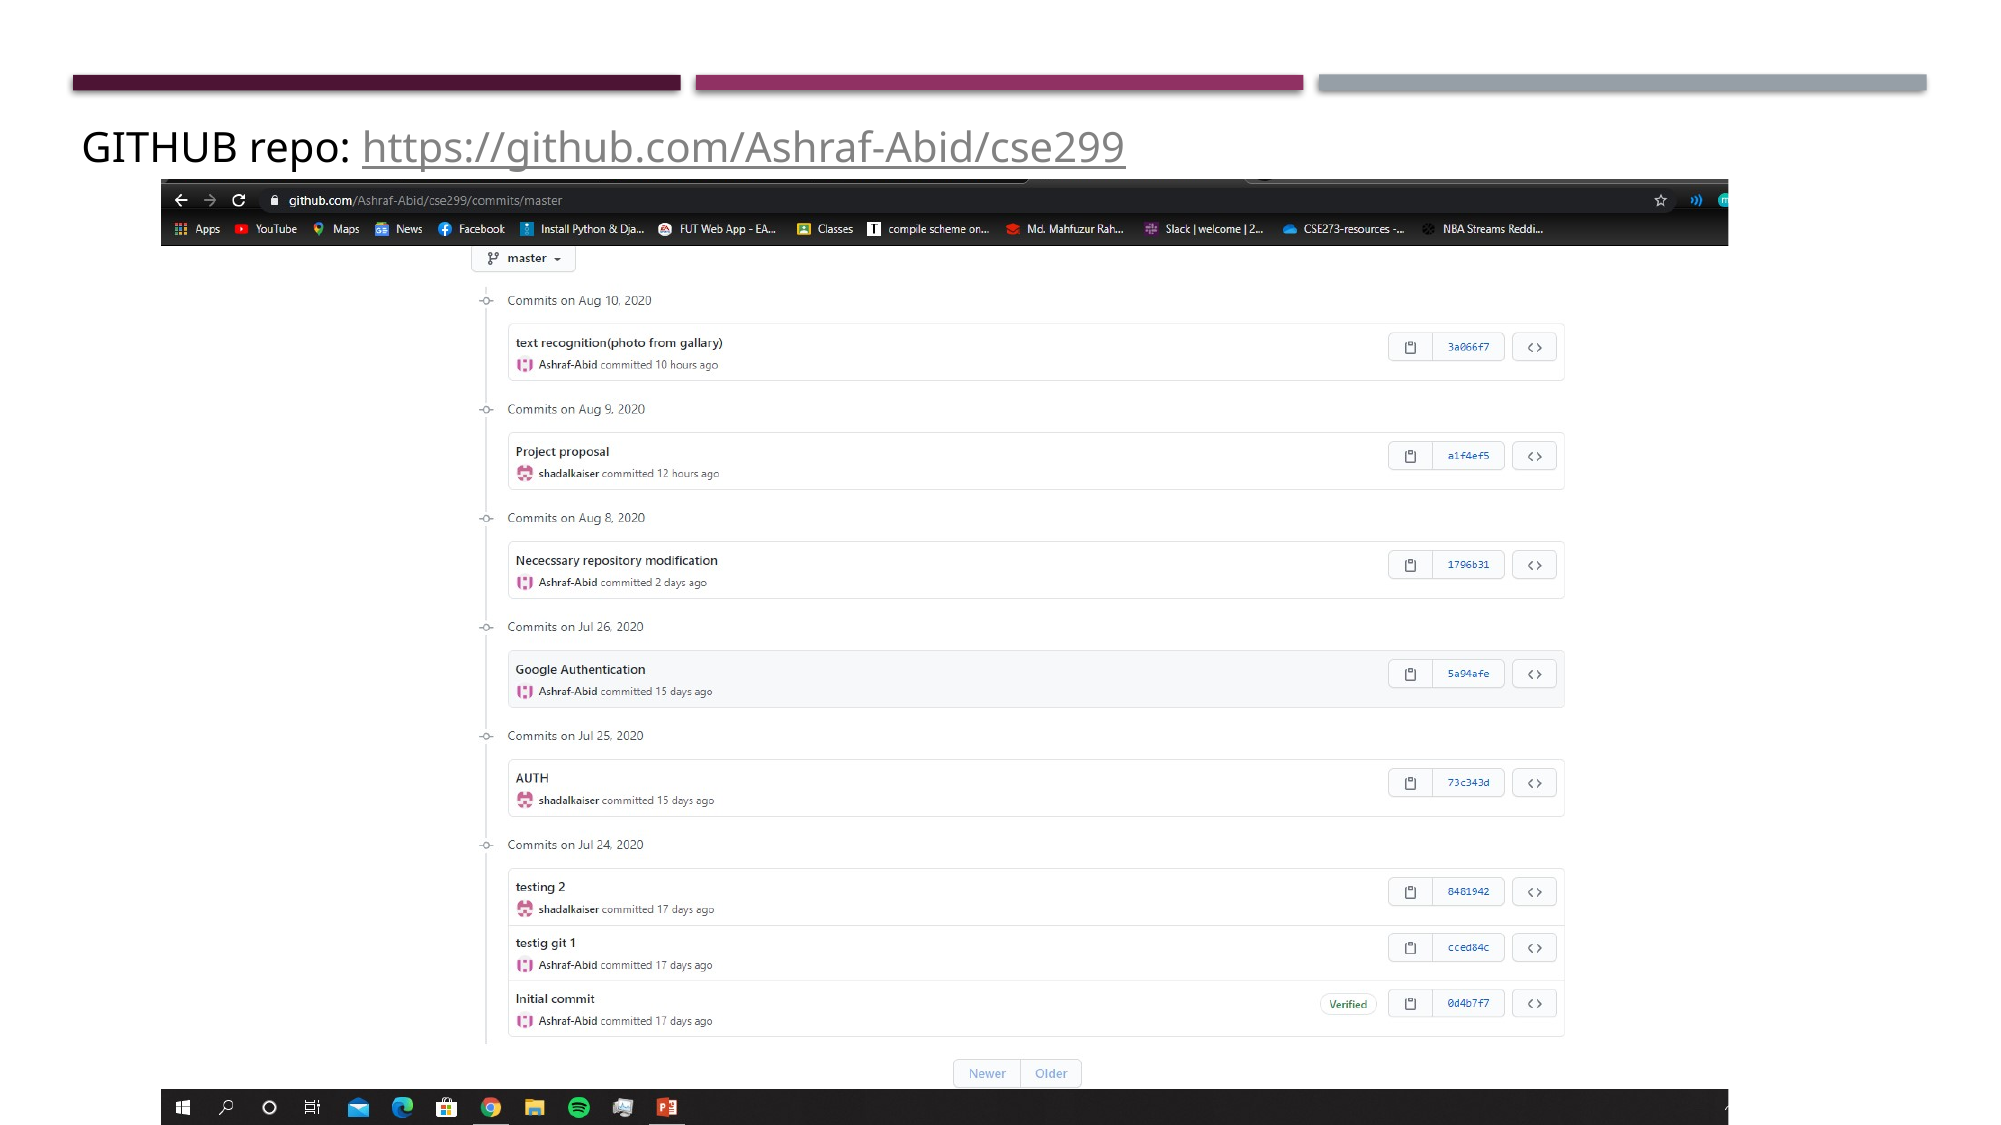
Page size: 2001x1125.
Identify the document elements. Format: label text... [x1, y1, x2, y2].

picture [160, 178, 1729, 1125]
text_box GITHUB repo: https://github.com/Ashraf-Abid/cse299 [66, 113, 1923, 186]
